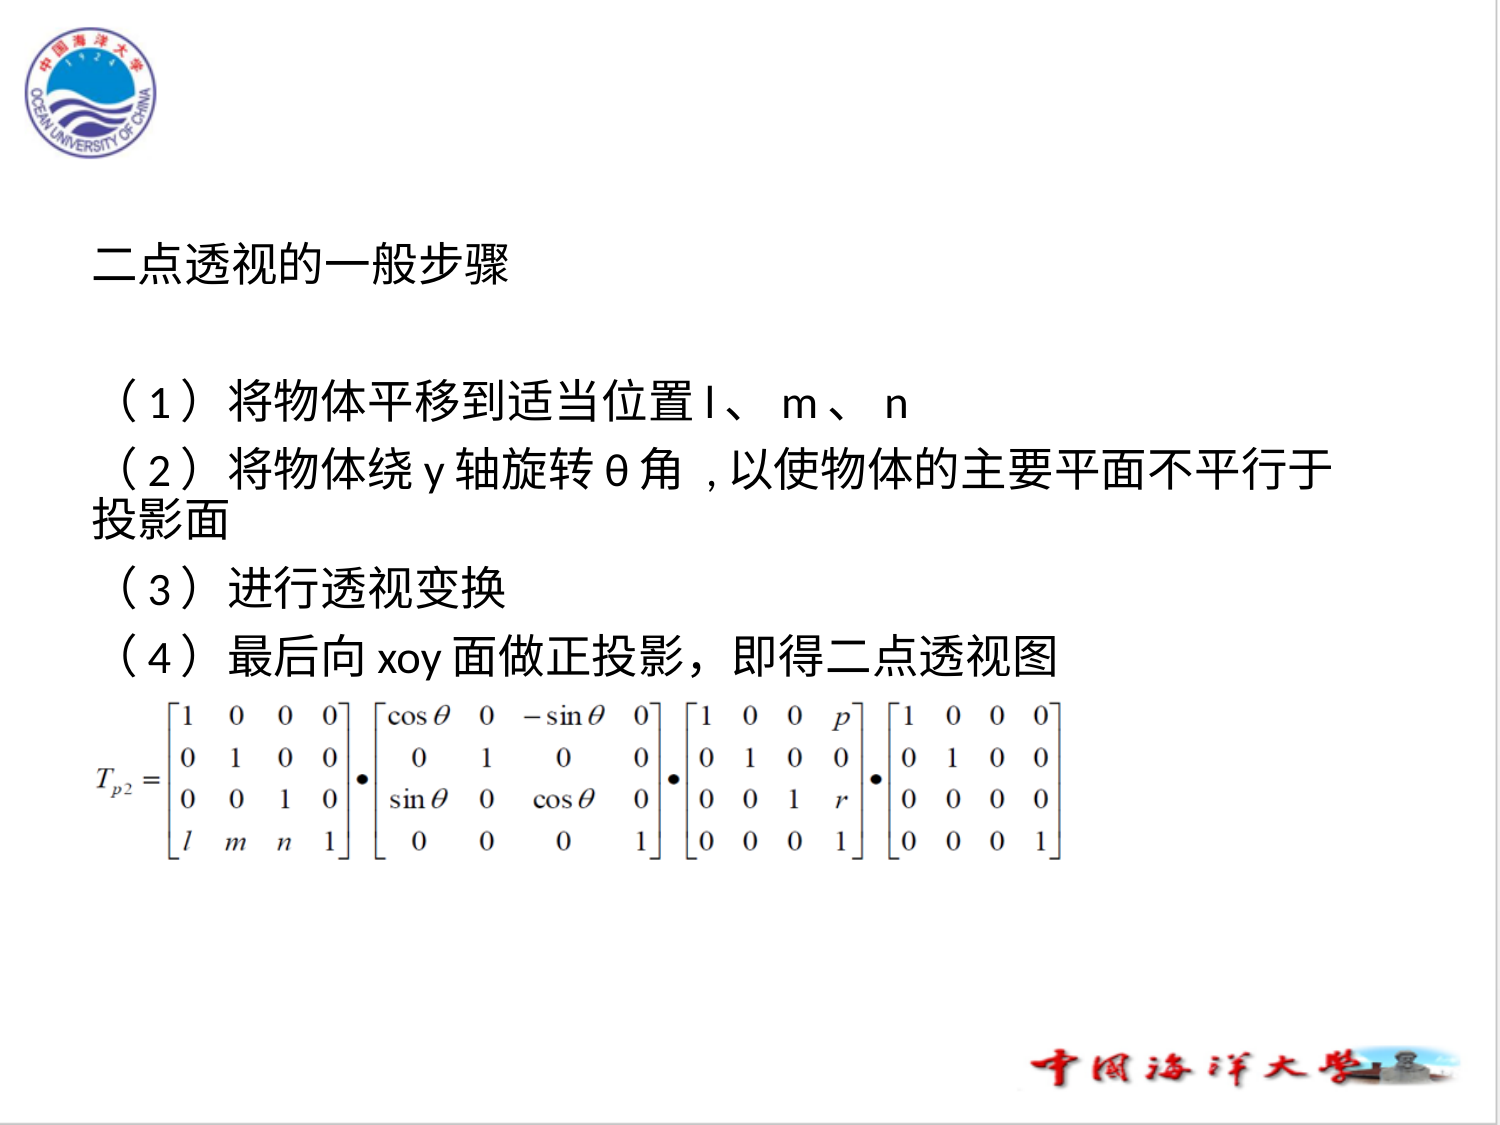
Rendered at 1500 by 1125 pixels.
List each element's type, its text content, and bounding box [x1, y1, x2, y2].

list 二点透视的一般步骤 （1）将物体平移到适当位置l、m、n （2）将物体绕y轴旋转θ角 ,以使物体的主要平面不平行于投影面 （3）进行透视变换 （4）最后向xoy面做正投影，即得二点透视图 [76, 155, 1370, 692]
picture [0, 0, 1500, 1125]
